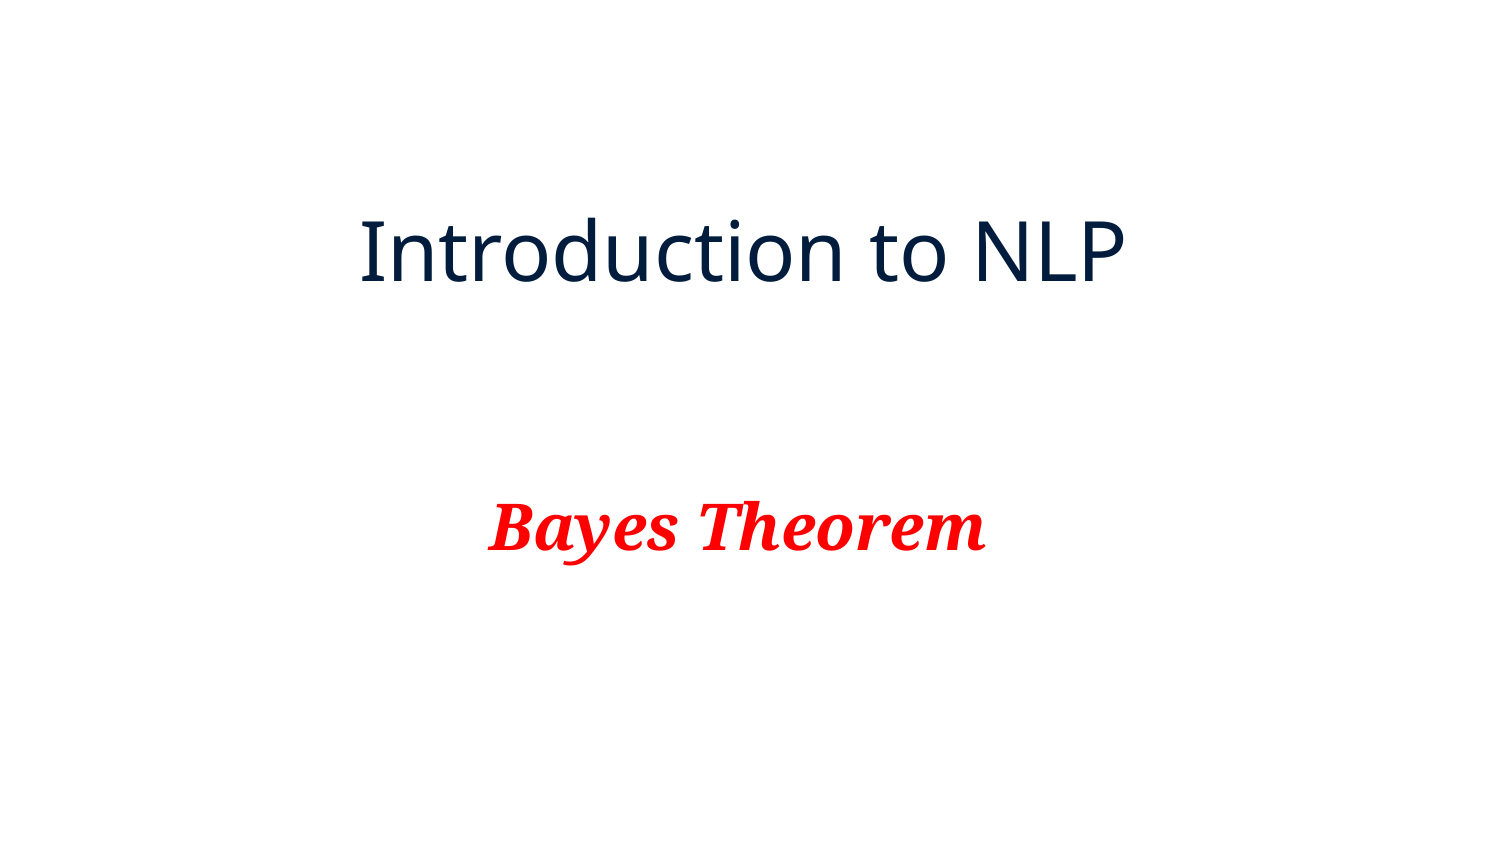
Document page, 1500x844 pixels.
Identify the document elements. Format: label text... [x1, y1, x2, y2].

subtitle Bayes Theorem [120, 478, 1357, 694]
title Introduction to NLP [43, 190, 1445, 443]
